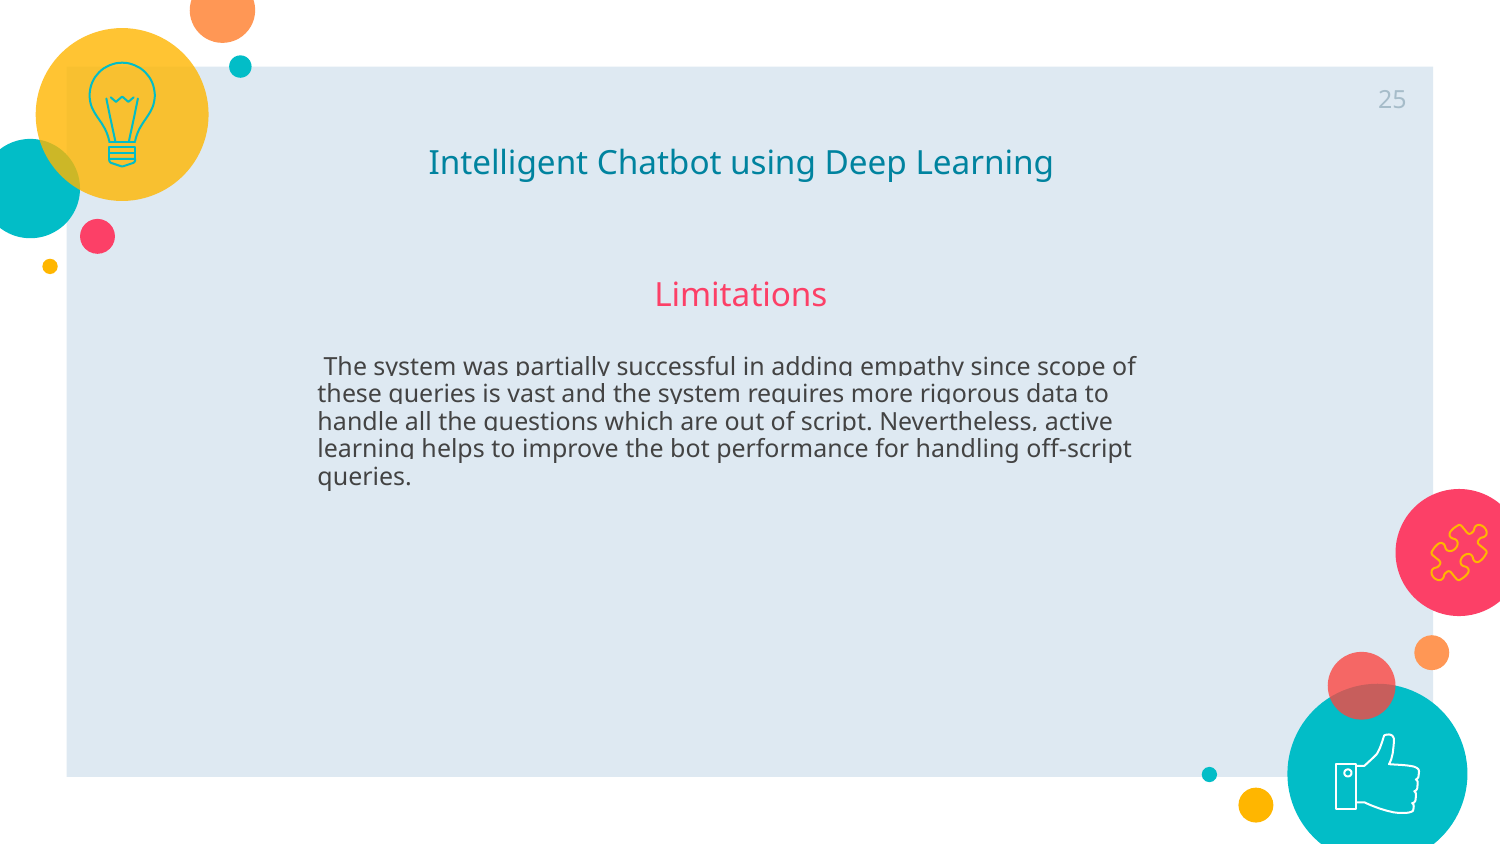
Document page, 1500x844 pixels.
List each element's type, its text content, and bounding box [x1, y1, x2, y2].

list Intelligent Chatbot using Deep Learning [308, 67, 1283, 197]
slide_number 25 [1331, 68, 1422, 134]
text_box Limitations The system was partially successful in adding empathy since scope of these queries is vast and the system requires more rigorous data to handle all the questions which are out of script. Nevertheless, active learning helps to improve the bot performance for handling off-script queries. [302, 240, 1180, 711]
